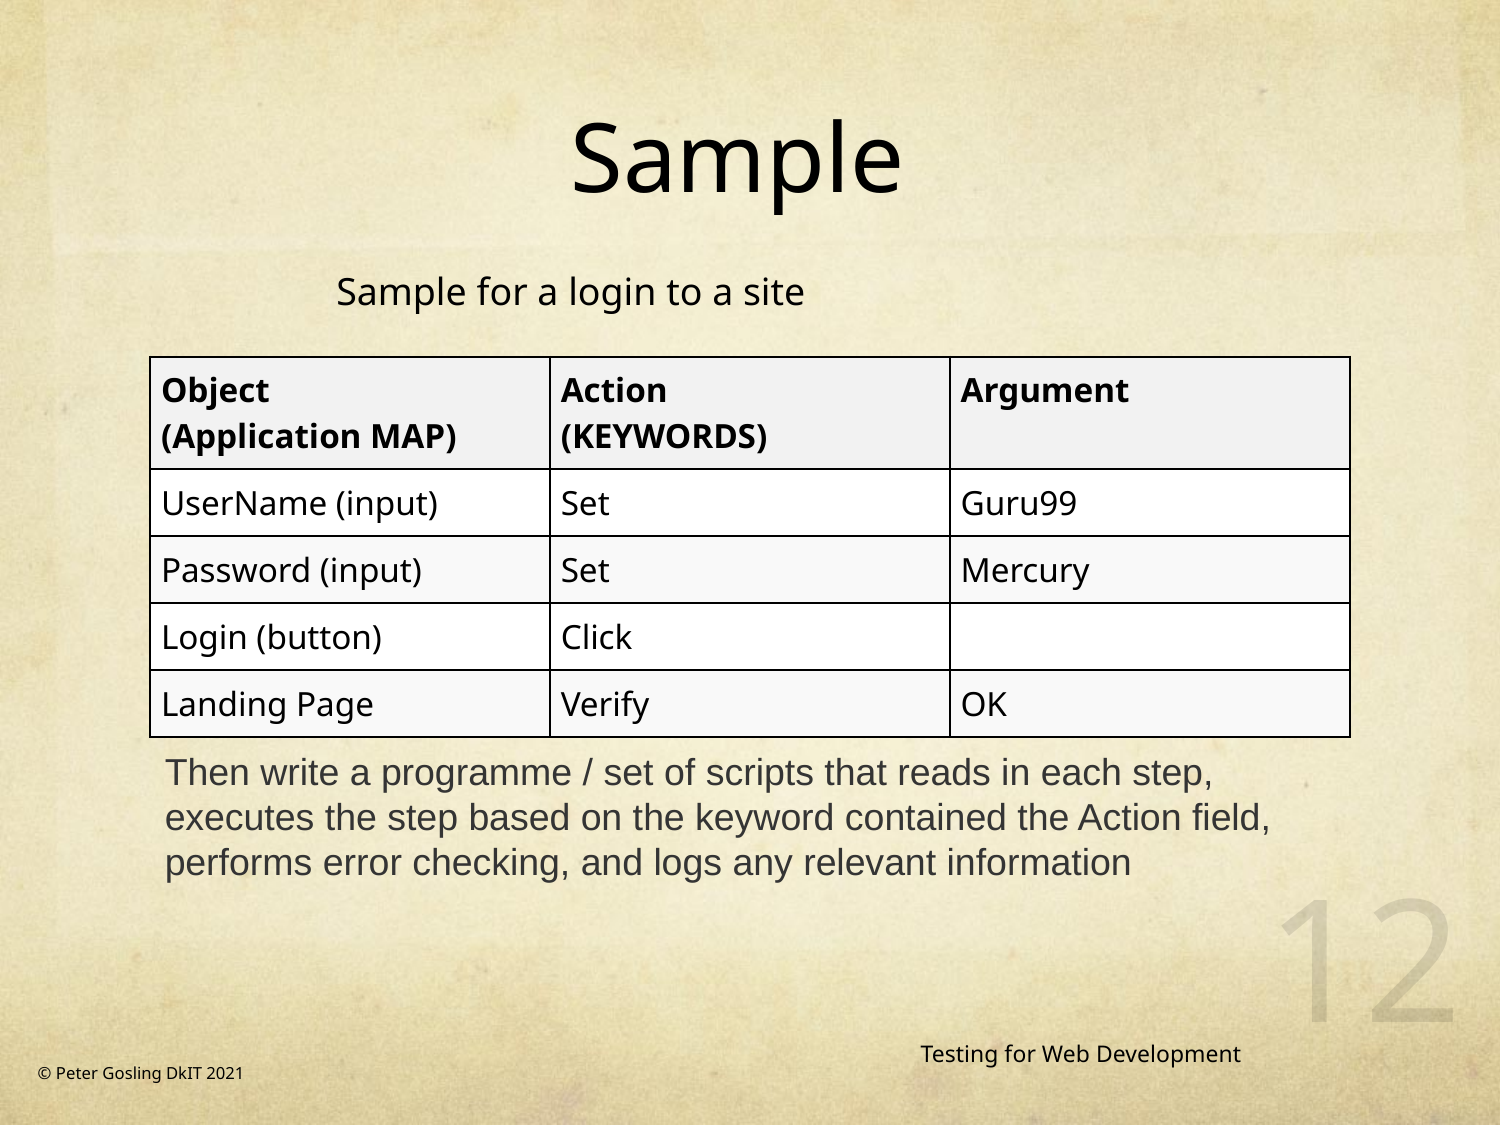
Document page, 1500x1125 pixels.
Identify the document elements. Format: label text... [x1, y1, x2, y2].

table_cell Set [551, 537, 949, 602]
table_cell Password (input) [151, 537, 549, 602]
table_header Action (KEYWORDS) [551, 358, 949, 468]
table_cell [951, 604, 1349, 669]
table_cell Verify [551, 671, 949, 736]
table_cell Login (button) [151, 604, 549, 669]
table_header Argument [951, 358, 1349, 468]
title Sample [150, 82, 1350, 225]
slide_number 12 [1233, 898, 1478, 1038]
text_box Sample for a login to a site [321, 260, 1234, 321]
table_cell OK [951, 671, 1349, 736]
picture [0, 0, 1500, 1125]
table_cell Set [551, 470, 949, 535]
table_cell Mercury [951, 537, 1349, 602]
table_cell UserName (input) [151, 470, 549, 535]
text_box Then write a programme / set of scripts that reads in each step, executes the step based on the keyword contained the Action field, performs error checking, and logs any relevant information [150, 741, 1319, 891]
table_header Object (Application MAP) [151, 358, 549, 468]
footer Testing for Web Development [646, 1034, 1257, 1077]
table_cell Guru99 [951, 470, 1349, 535]
table_cell Landing Page [151, 671, 549, 736]
table_cell Click [551, 604, 949, 669]
